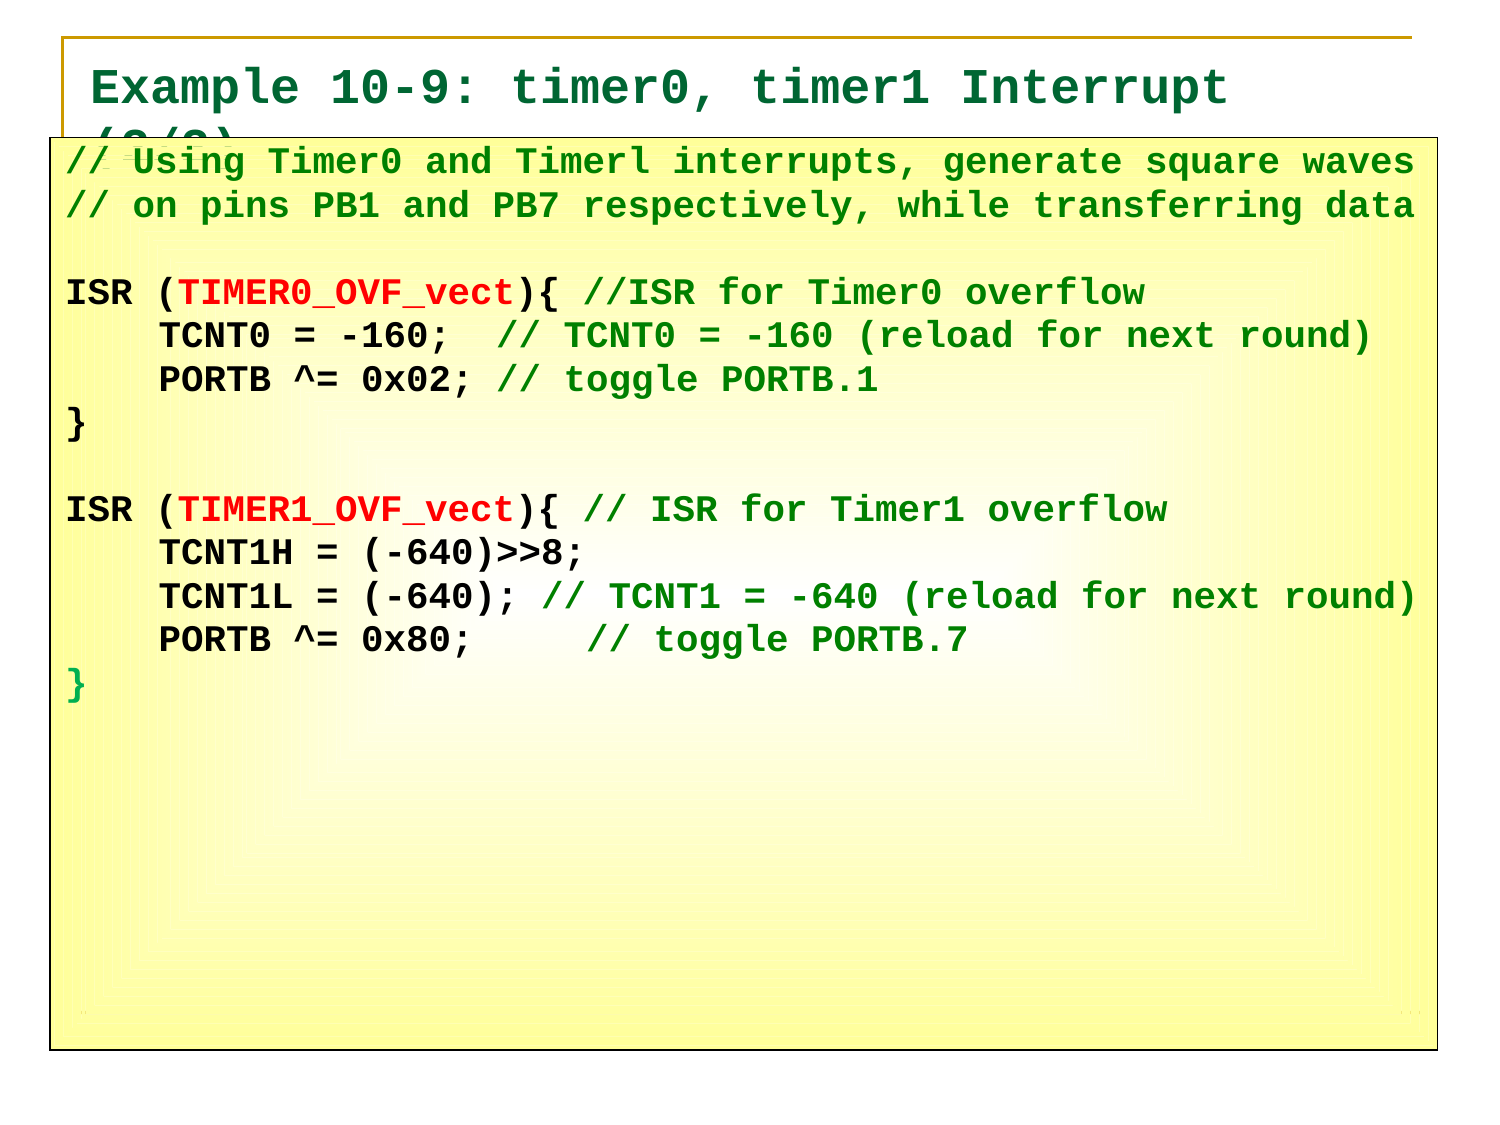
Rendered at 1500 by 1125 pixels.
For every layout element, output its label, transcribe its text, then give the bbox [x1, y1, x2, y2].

list // Using Timer0 and Timerl interrupts, generate square waves // on pins PB1 and PB7 respectively, while transferring data ISR (TIMER0_OVF_vect){ //ISR for Timer0 overflow TCNT0 = -160; // TCNT0 = -160 (reload for next round) PORTB ^= 0x02; // toggle PORTB.1 } ISR (TIMER1_OVF_vect){ // ISR for Timer1 overflow TCNT1H = (-640)>>8; TCNT1L = (-640); // TCNT1 = -640 (reload for next round) PORTB ^= 0x80; // toggle PORTB.7 } [49, 137, 1438, 1051]
title Example 10-9: timer0, timer1 Interrupt (2/2) [74, 45, 1426, 137]
